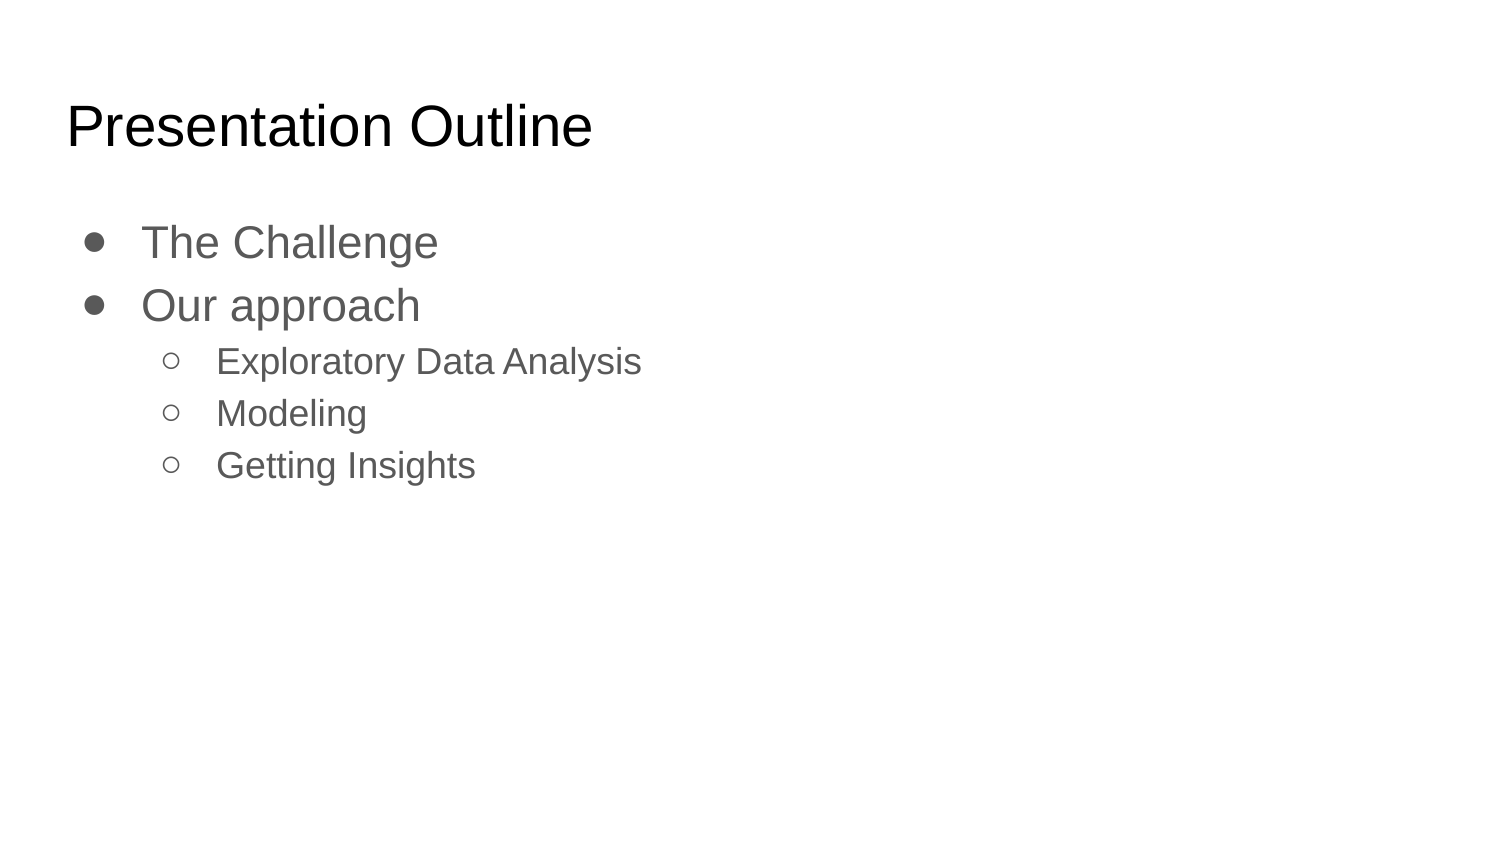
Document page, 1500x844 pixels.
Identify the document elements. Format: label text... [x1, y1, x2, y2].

title Presentation Outline [51, 72, 1449, 167]
list The Challenge Our approach Exploratory Data Analysis Modeling Getting Insights [51, 189, 1449, 750]
